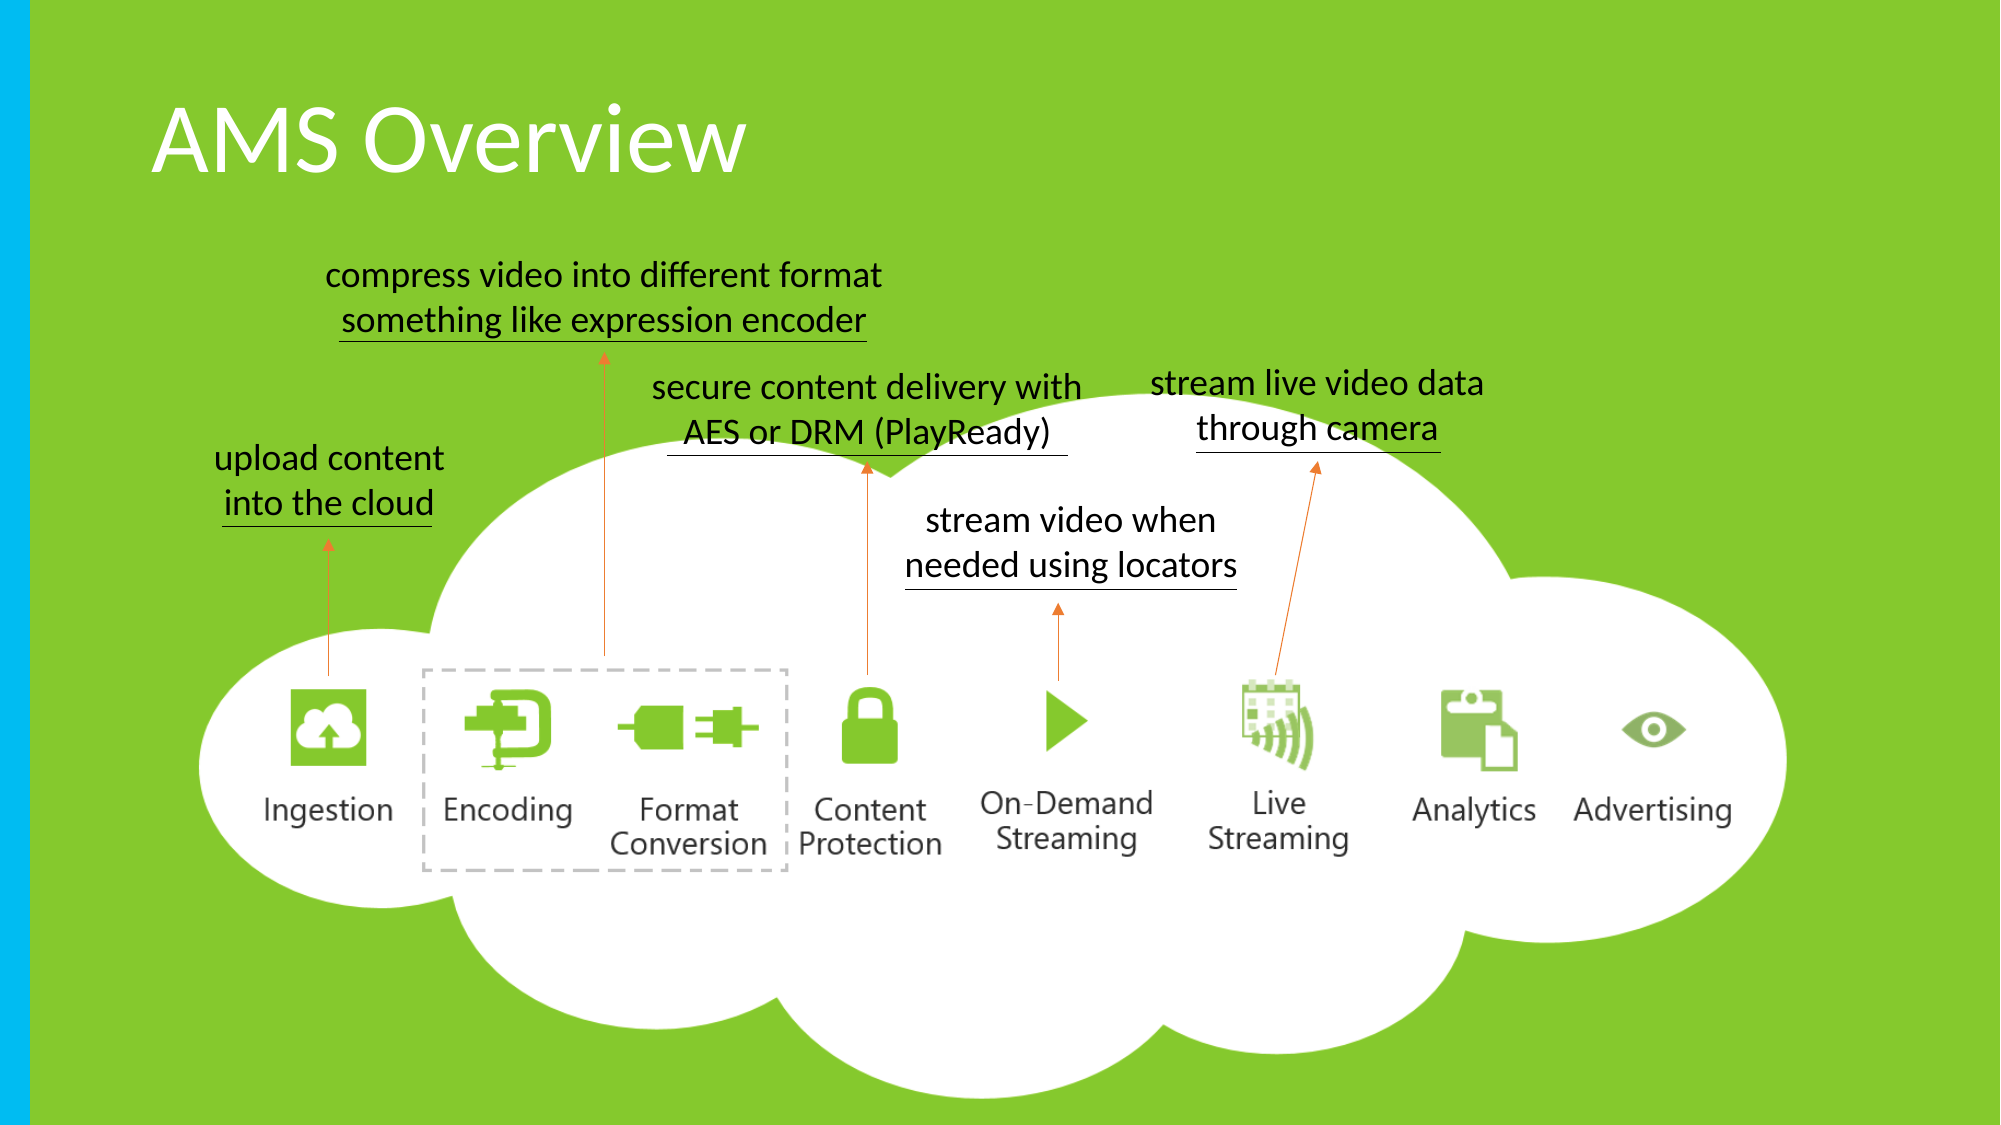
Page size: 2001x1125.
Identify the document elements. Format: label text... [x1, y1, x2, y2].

text_box [0, 0, 31, 351]
text_box compress video into different format something like expression encoder [303, 242, 906, 348]
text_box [1275, 461, 1318, 676]
picture [31, 351, 2000, 1125]
text_box AMS Overview [136, 64, 1830, 200]
